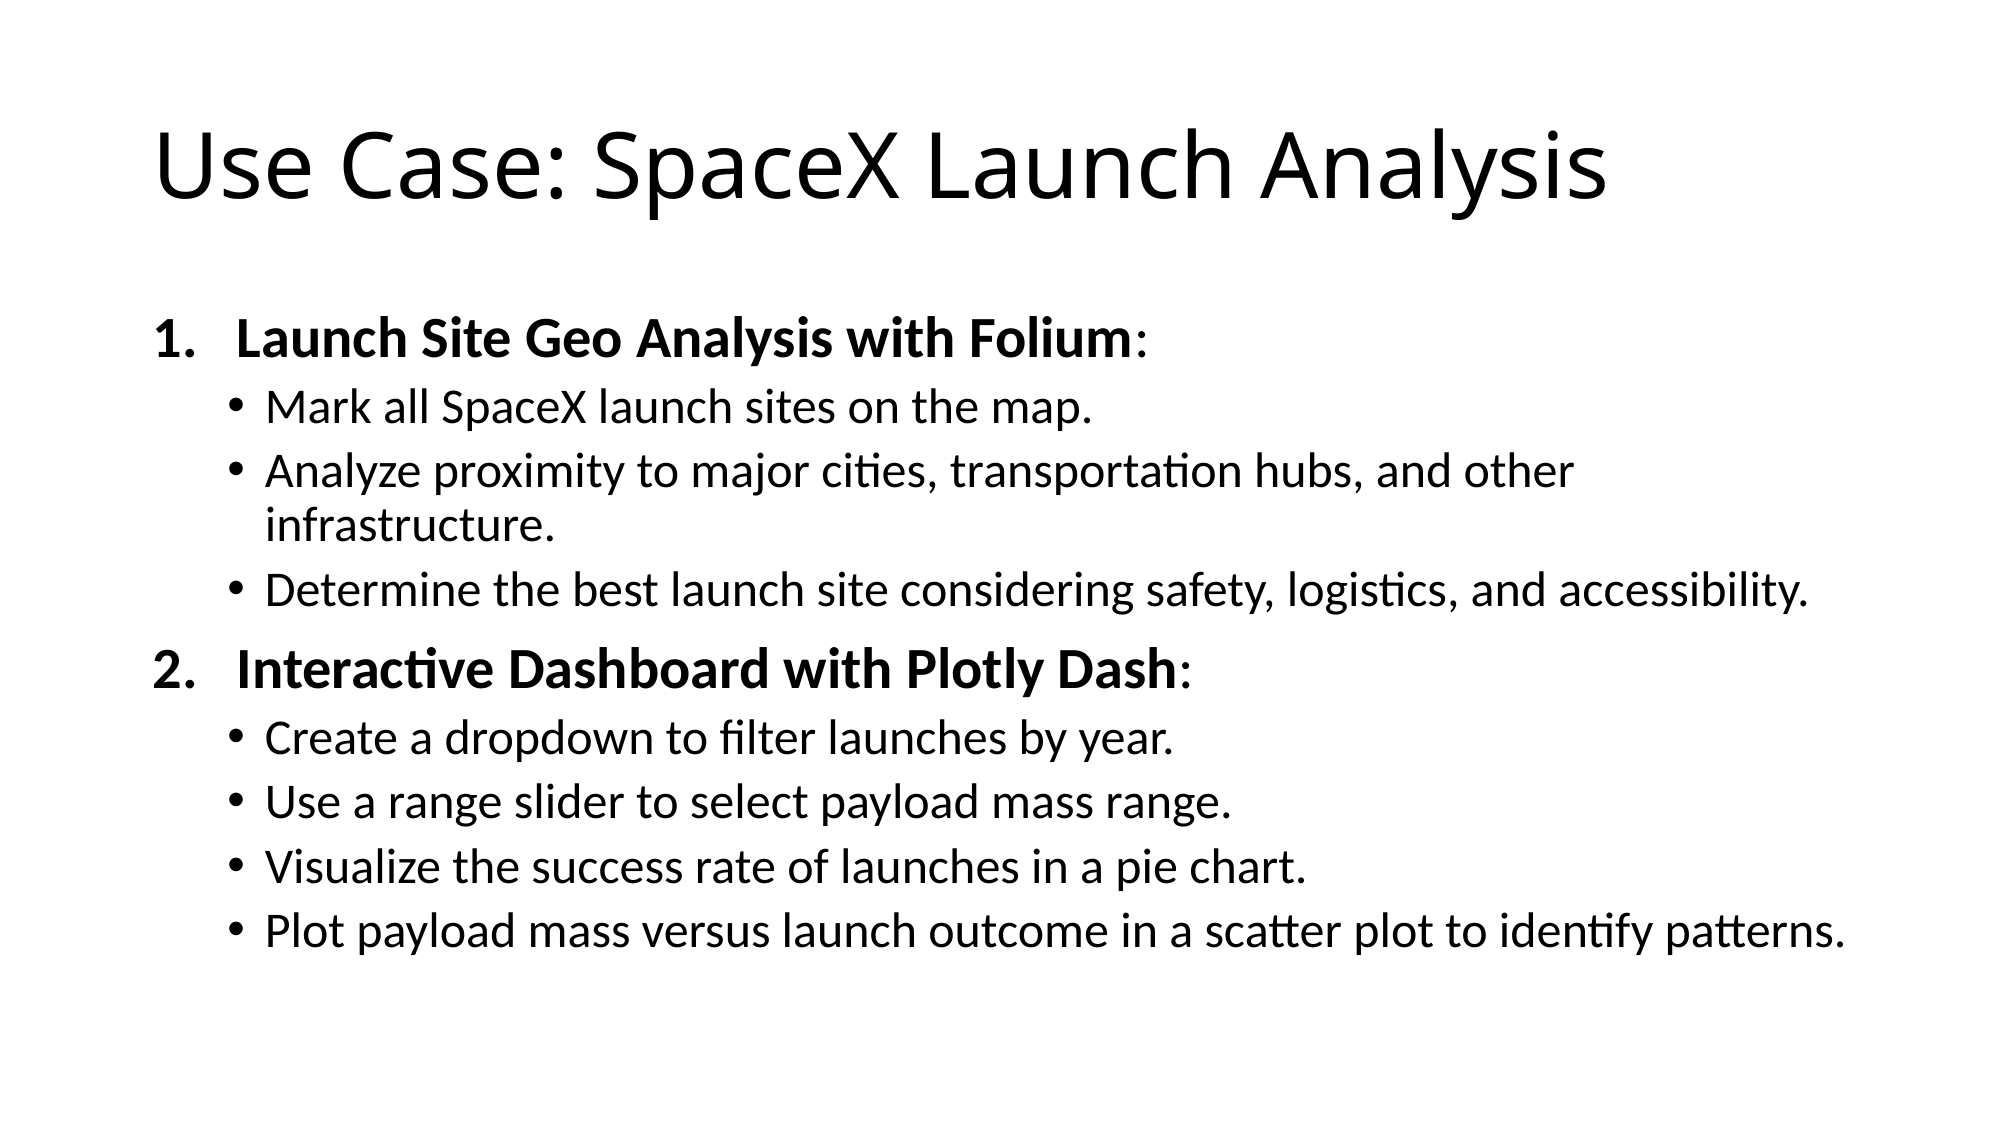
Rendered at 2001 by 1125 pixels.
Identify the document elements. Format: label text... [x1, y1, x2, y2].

title Use Case: SpaceX Launch Analysis [137, 59, 1863, 278]
list Launch Site Geo Analysis with Folium: Mark all SpaceX launch sites on the map. Analyze proximity to major cities, transportation hubs, and other infrastructure. Determine the best launch site considering safety, logistics, and accessibility. Interactive Dashboard with Plotly Dash: Create a dropdown to filter launches by year. Use a range slider to select payload mass range. Visualize the success rate of launches in a pie chart. Plot payload mass versus launch outcome in a scatter plot to identify patterns. [137, 299, 1875, 1014]
